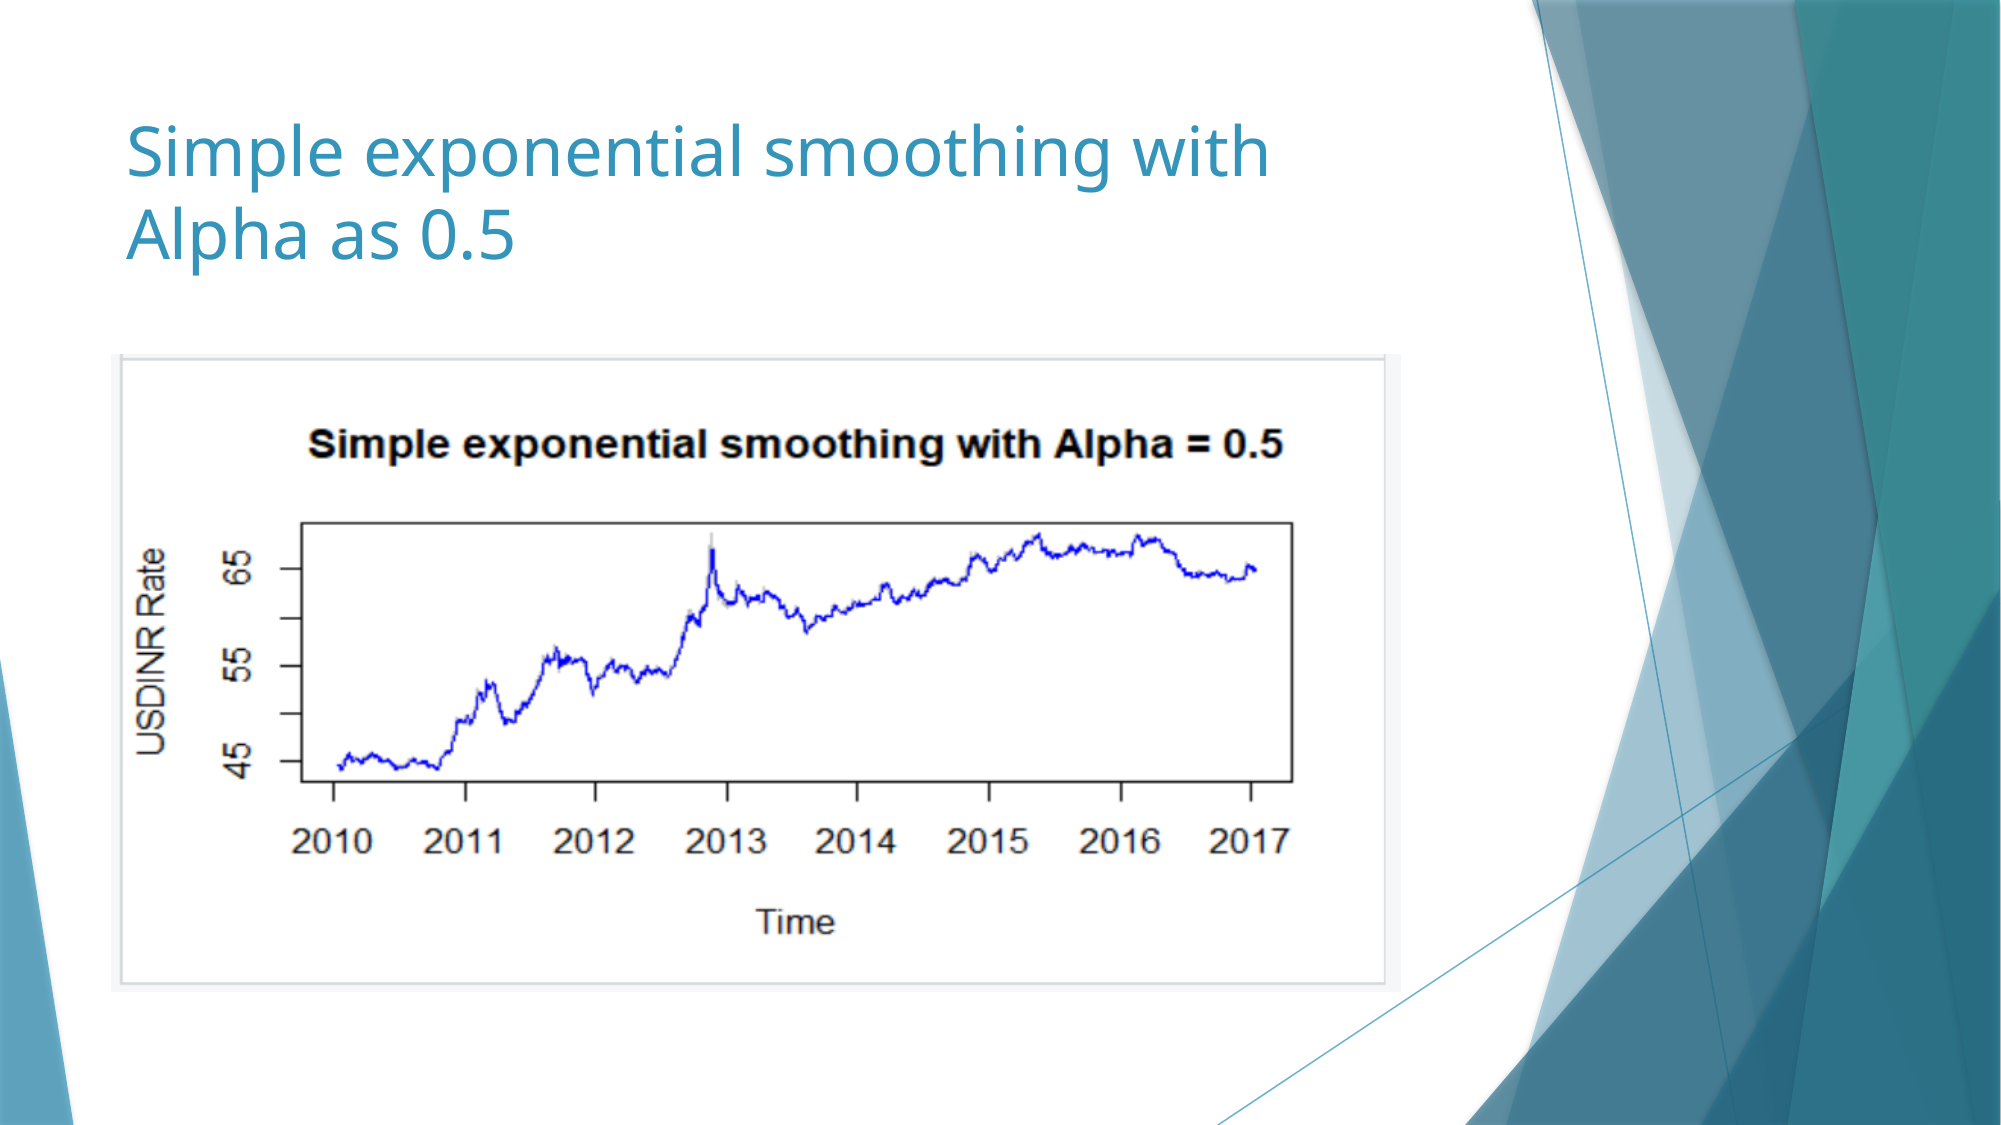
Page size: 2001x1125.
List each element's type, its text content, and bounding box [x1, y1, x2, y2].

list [110, 353, 1402, 992]
title Simple exponential smoothing with Alpha as 0.5 [111, 99, 1384, 281]
